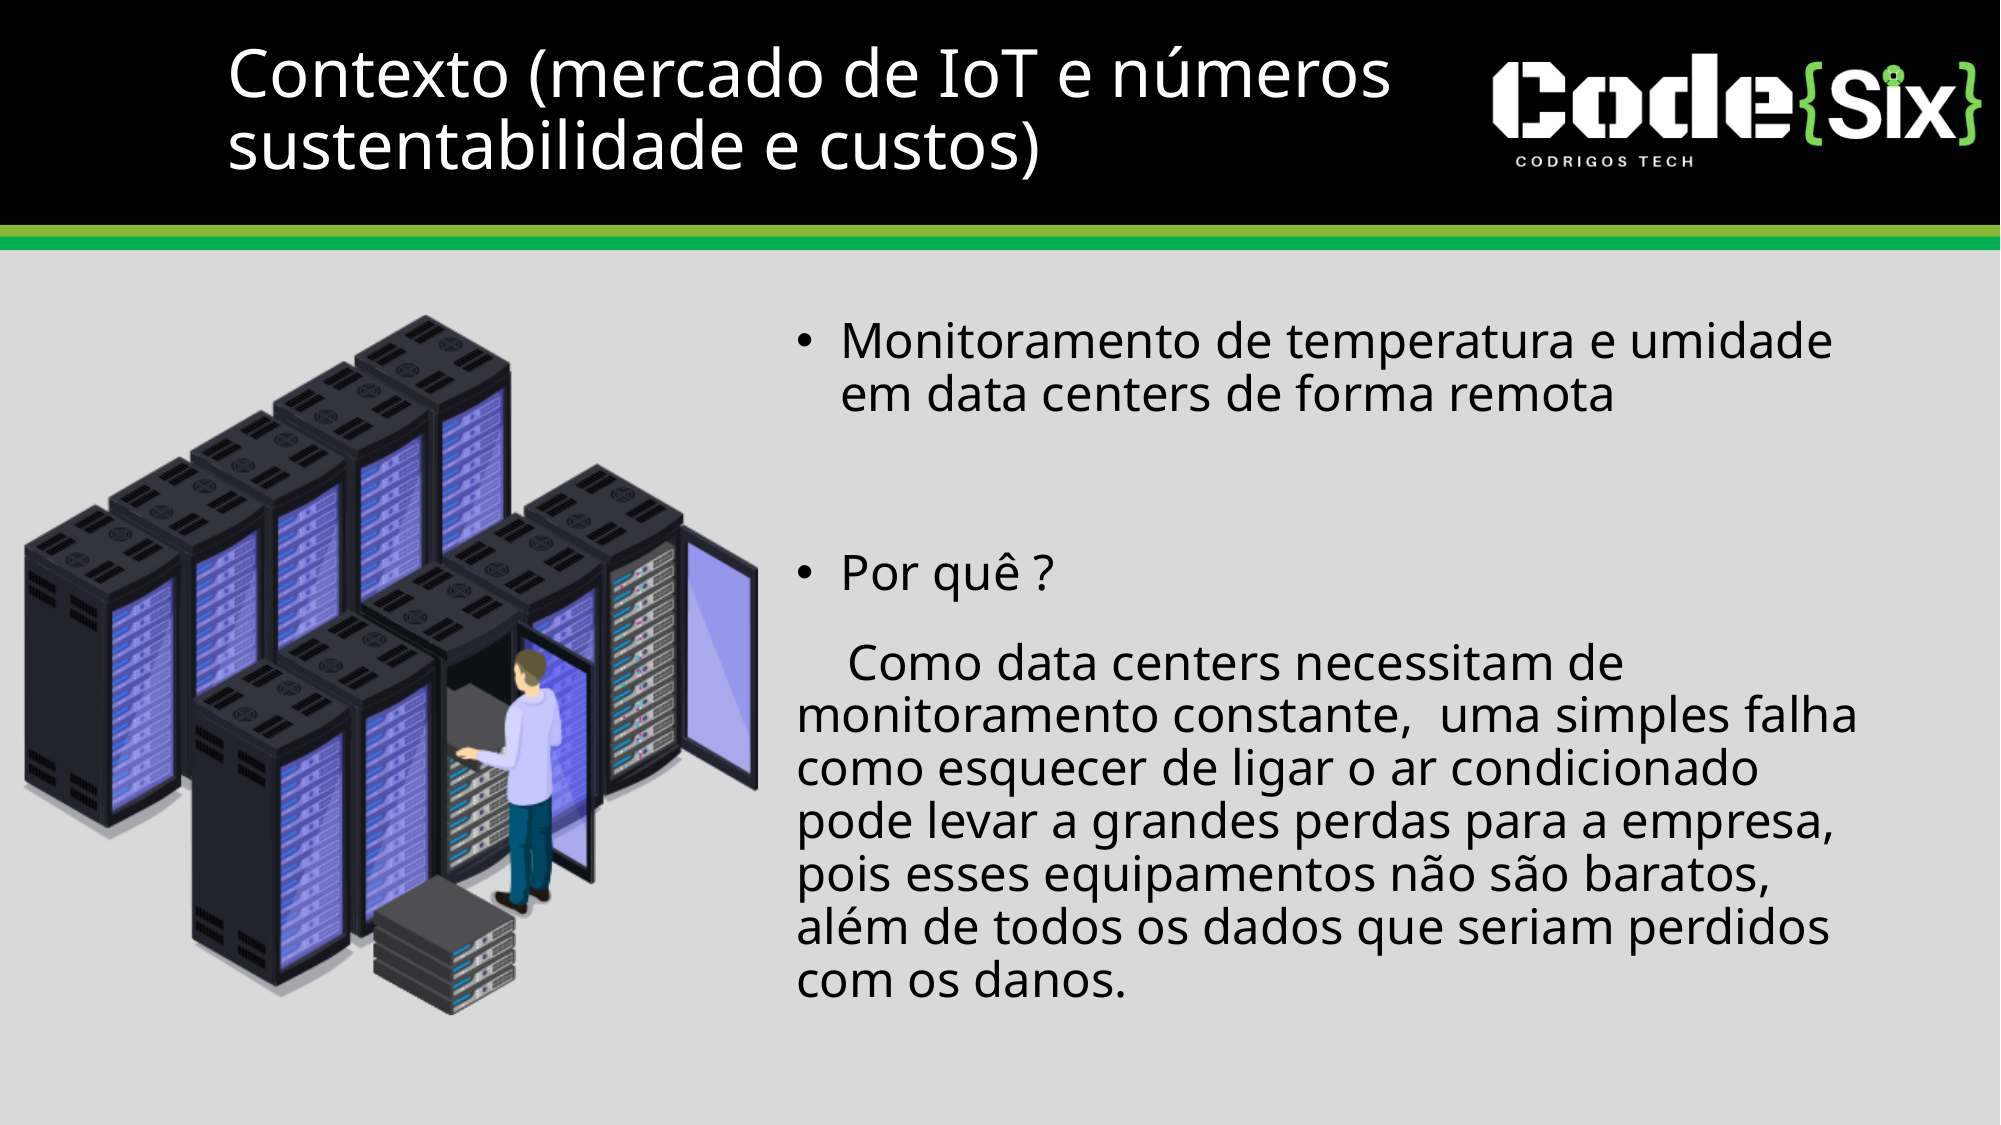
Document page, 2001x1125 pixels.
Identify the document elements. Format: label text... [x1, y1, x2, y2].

picture [1470, 49, 2000, 175]
list Monitoramento de temperatura e umidade em data centers de forma remota Por quê ? Como data centers necessitam de monitoramento constante, uma simples falha como esquecer de ligar o ar condicionado pode levar a grandes perdas para a empresa, pois esses equipamentos não são baratos, além de todos os dados que seriam perdidos com os danos. [782, 308, 1896, 1021]
title Contexto (mercado de IoT e números sustentabilidade e custos) [212, 26, 1575, 198]
picture [0, 257, 782, 1072]
